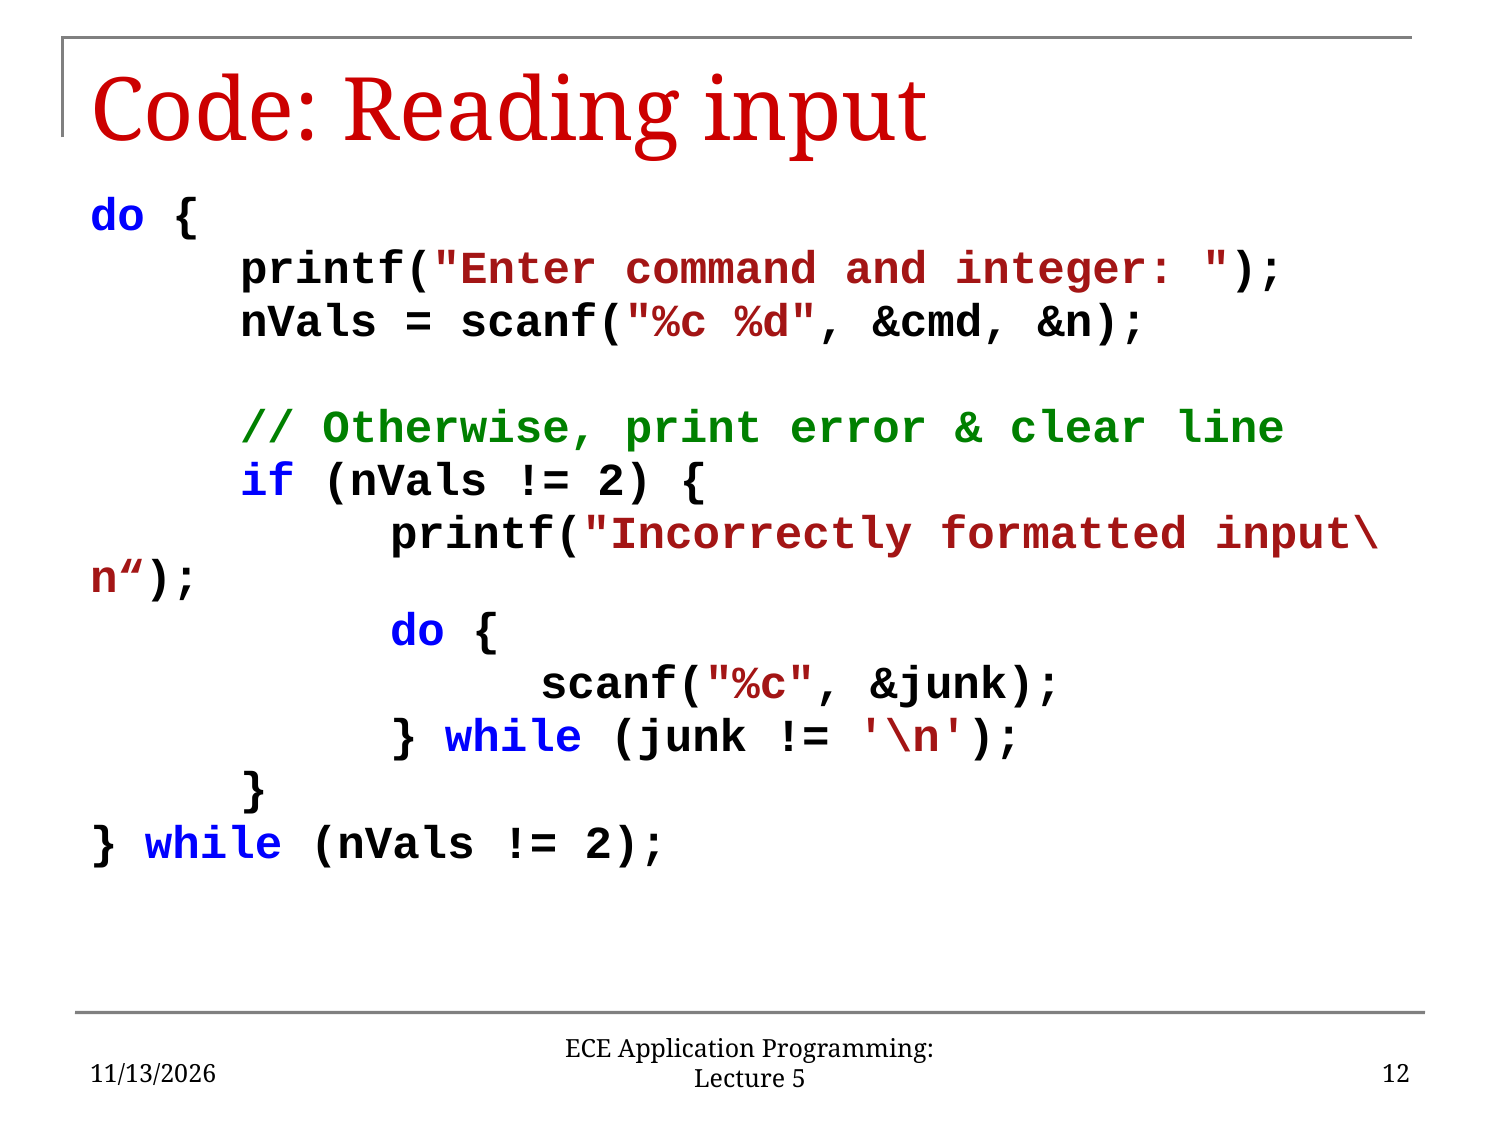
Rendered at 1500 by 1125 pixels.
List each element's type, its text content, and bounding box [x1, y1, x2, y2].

slide_number 12 [1074, 1023, 1426, 1100]
title Code: Reading input [75, 45, 1425, 163]
list do { printf("Enter command and integer: "); nVals = scanf("%c %d", &cmd, &n); // Otherwise, print error & clear line if (nVals != 2) { printf("Incorrectly formatted input\n“); do { scanf("%c", &junk); } while (junk != '\n'); } } while (nVals != 2); [75, 187, 1425, 913]
footer ECE Application Programming: Lecture 5 [512, 1024, 988, 1101]
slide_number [74, 1023, 426, 1100]
